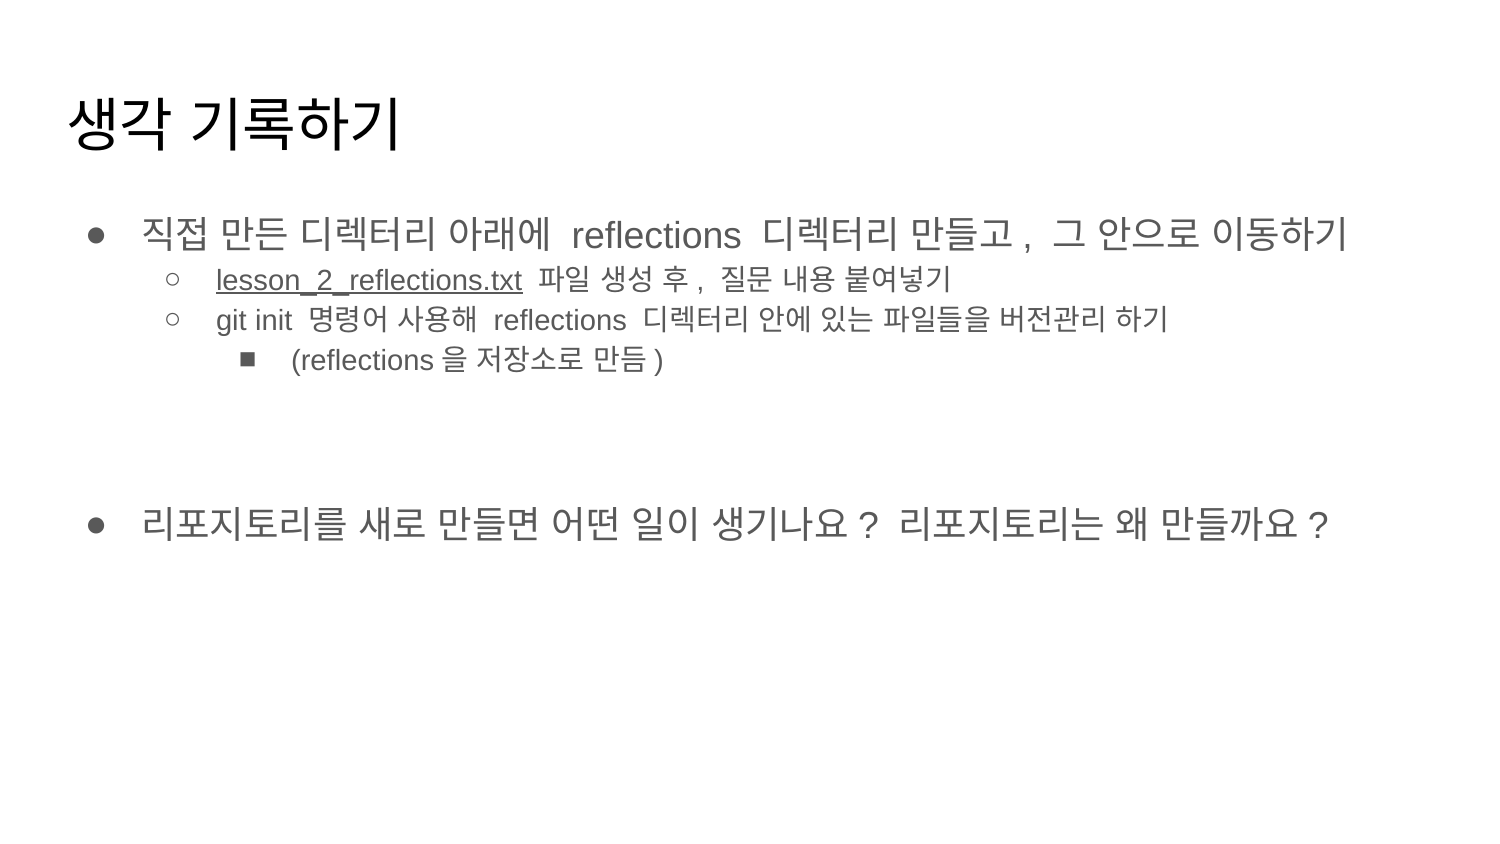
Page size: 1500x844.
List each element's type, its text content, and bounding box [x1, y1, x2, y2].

title 생각 기록하기 [51, 72, 1449, 167]
list 직접 만든 디렉터리 아래에 reflections 디렉터리 만들고, 그 안으로 이동하기 lesson_2_reflections.txt 파일 생성 후, 질문 내용 붙여넣기 git init 명령어 사용해 reflections 디렉터리 안에 있는 파일들을 버전관리 하기 (reflections을 저장소로 만듬) 리포지토리를 새로 만들면 어떤 일이 생기나요? 리포지토리는 왜 만들까요? [51, 189, 1449, 750]
